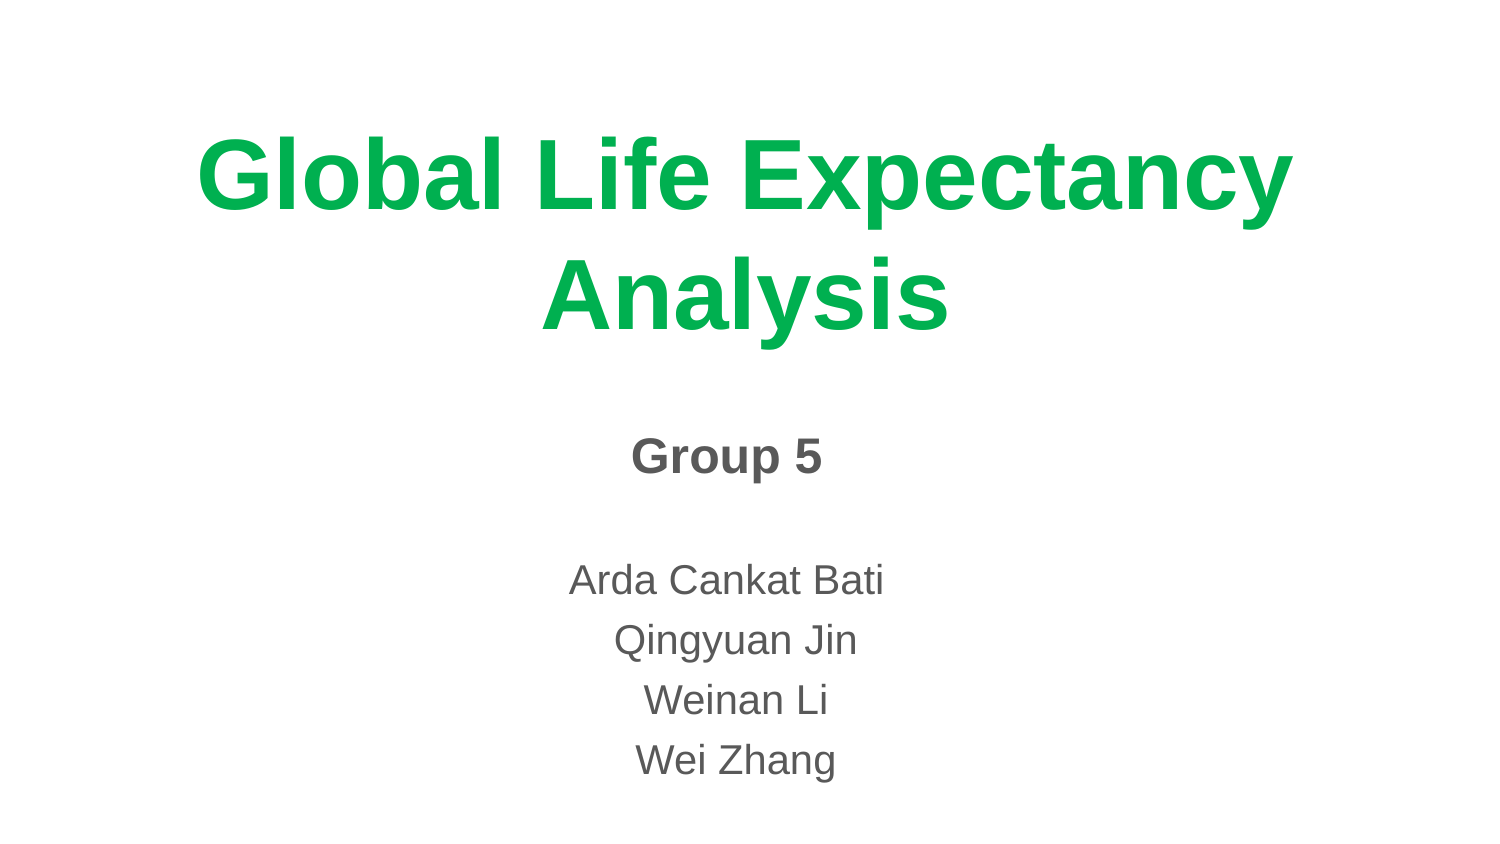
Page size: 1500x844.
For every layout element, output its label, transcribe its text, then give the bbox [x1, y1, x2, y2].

text_box Global Life Expectancy Analysis [42, 198, 1449, 365]
text_box Group 5 Arda Cankat Bati Qingyuan Jin Weinan Li Wei Zhang [145, 408, 1308, 762]
